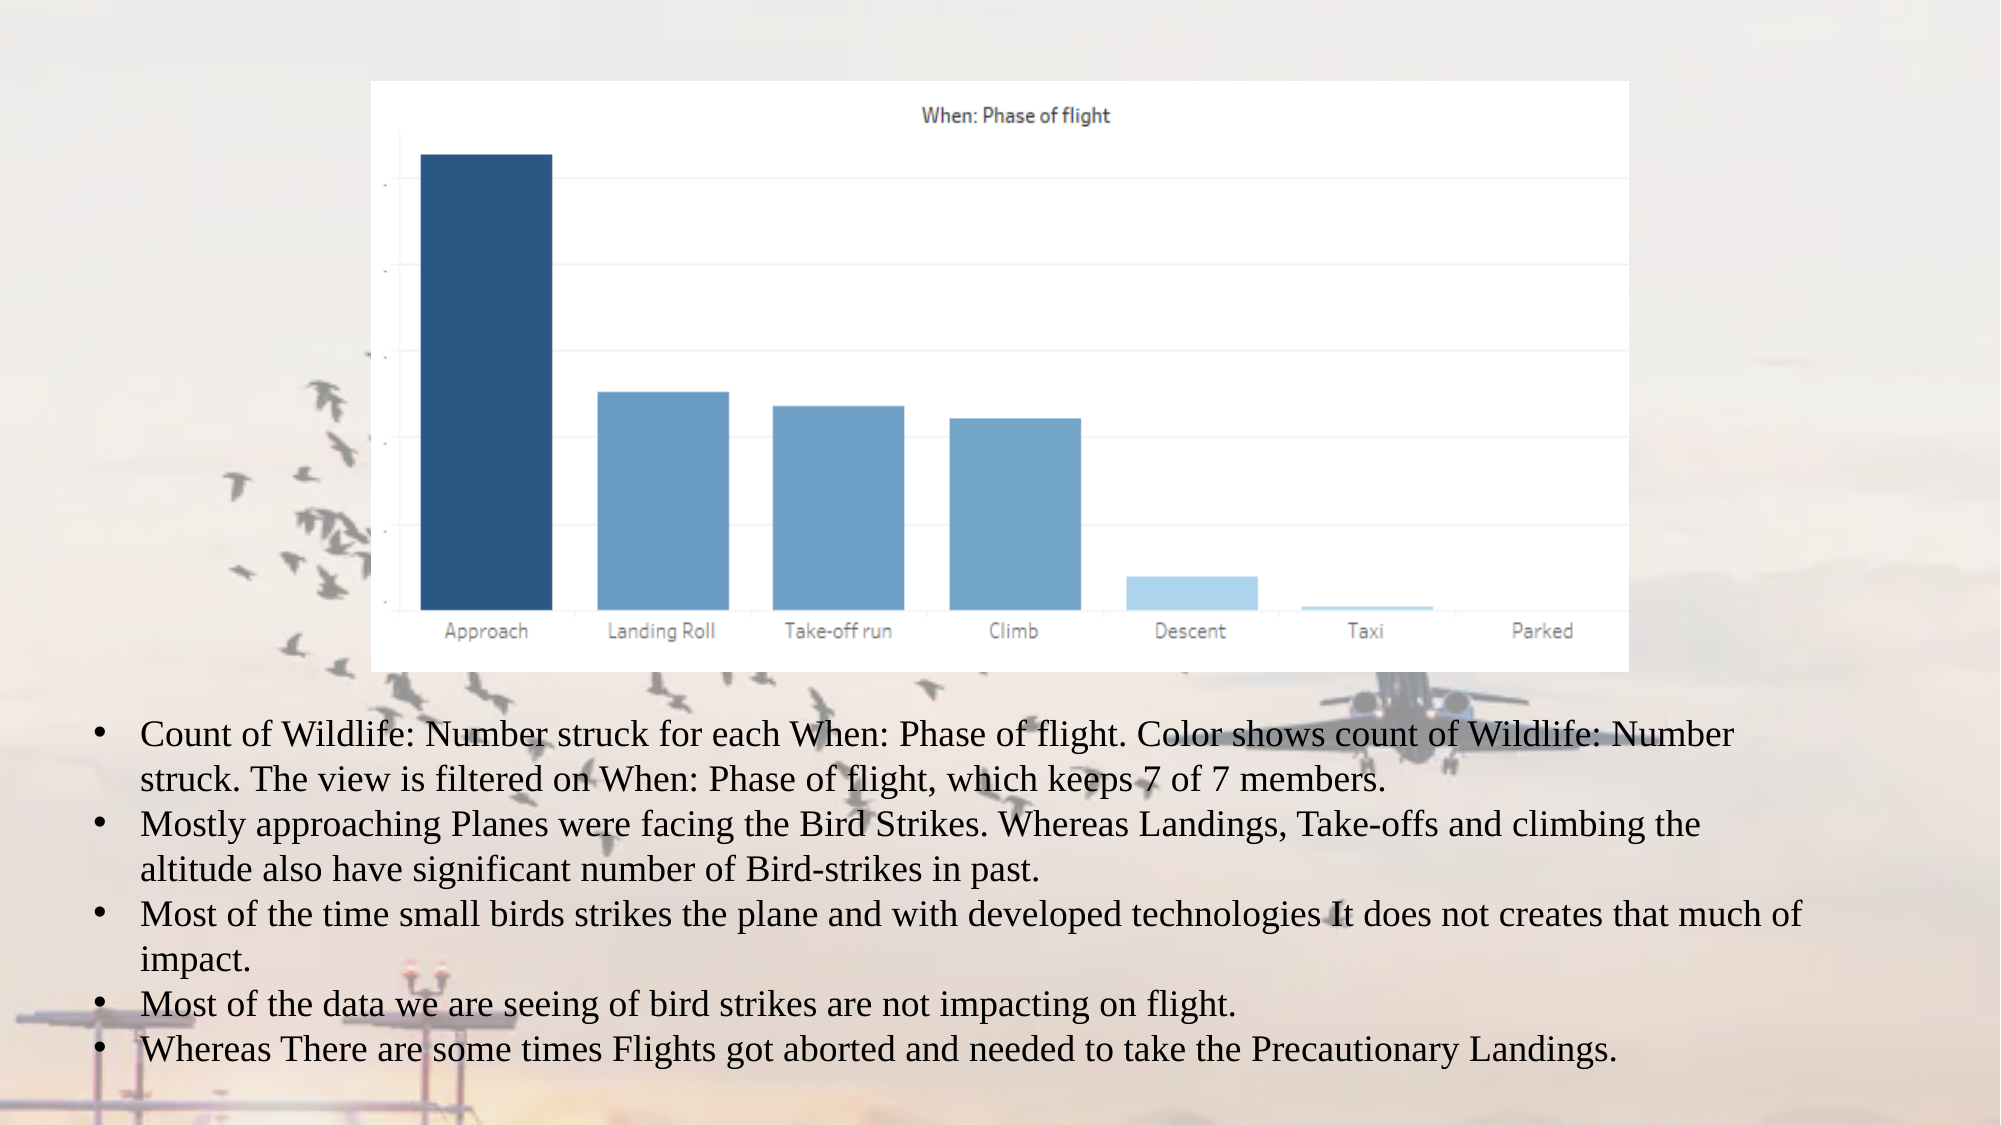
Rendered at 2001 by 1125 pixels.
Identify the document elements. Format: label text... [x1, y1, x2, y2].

text_box Count of Wildlife: Number struck for each When: Phase of flight. Color shows count of Wildlife: Number struck. The view is filtered on When: Phase of flight, which keeps 7 of 7 members. Mostly approaching Planes were facing the Bird Strikes. Whereas Landings, Take-offs and climbing the altitude also have significant number of Bird-strikes in past. Most of the time small birds strikes the plane and with developed technologies It does not creates that much of impact. Most of the data we are seeing of bird strikes are not impacting on flight. Whereas There are some times Flights got aborted and needed to take the Precautionary Landings. [78, 701, 1822, 1077]
picture [371, 81, 1629, 672]
